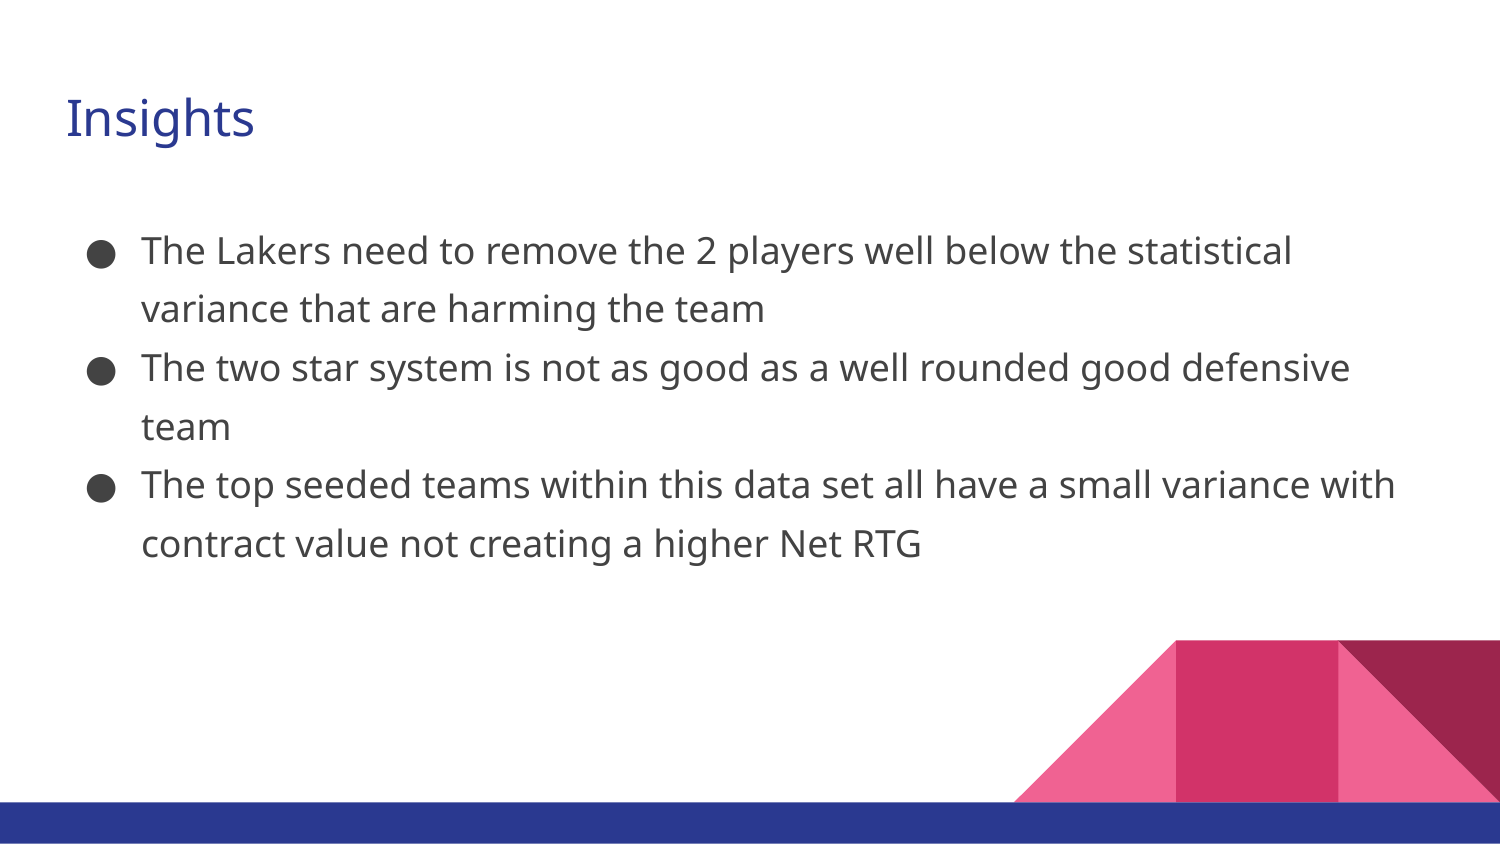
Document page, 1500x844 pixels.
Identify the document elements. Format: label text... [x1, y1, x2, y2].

title Insights [51, 67, 1449, 167]
list The Lakers need to remove the 2 players well below the statistical variance that are harming the team The two star system is not as good as a well rounded good defensive team The top seeded teams within this data set all have a small variance with contract value not creating a higher Net RTG [51, 201, 1449, 750]
